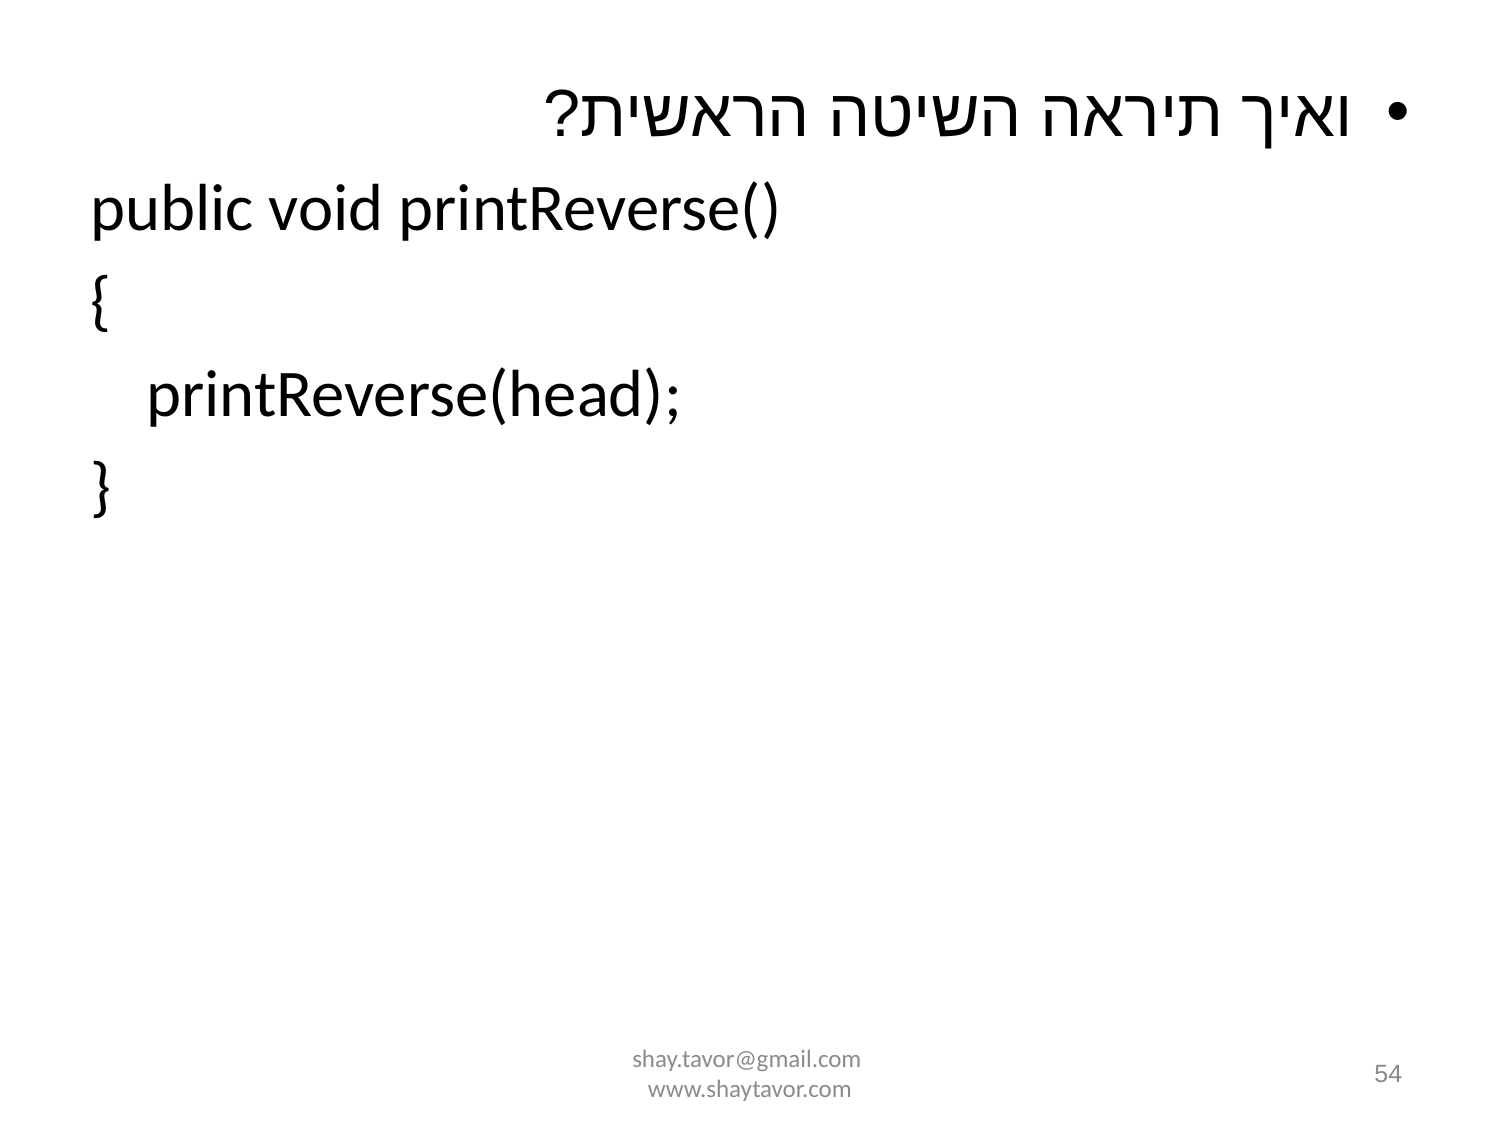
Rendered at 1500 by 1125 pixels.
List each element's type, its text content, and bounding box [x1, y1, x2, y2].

footer shay.tavor@gmail.com www.shaytavor.com [512, 1042, 988, 1103]
list ואיך תיראה השיטה הראשית? public void printReverse() { printReverse(head); } [75, 62, 1425, 1005]
slide_number 54 [1359, 1042, 1425, 1103]
